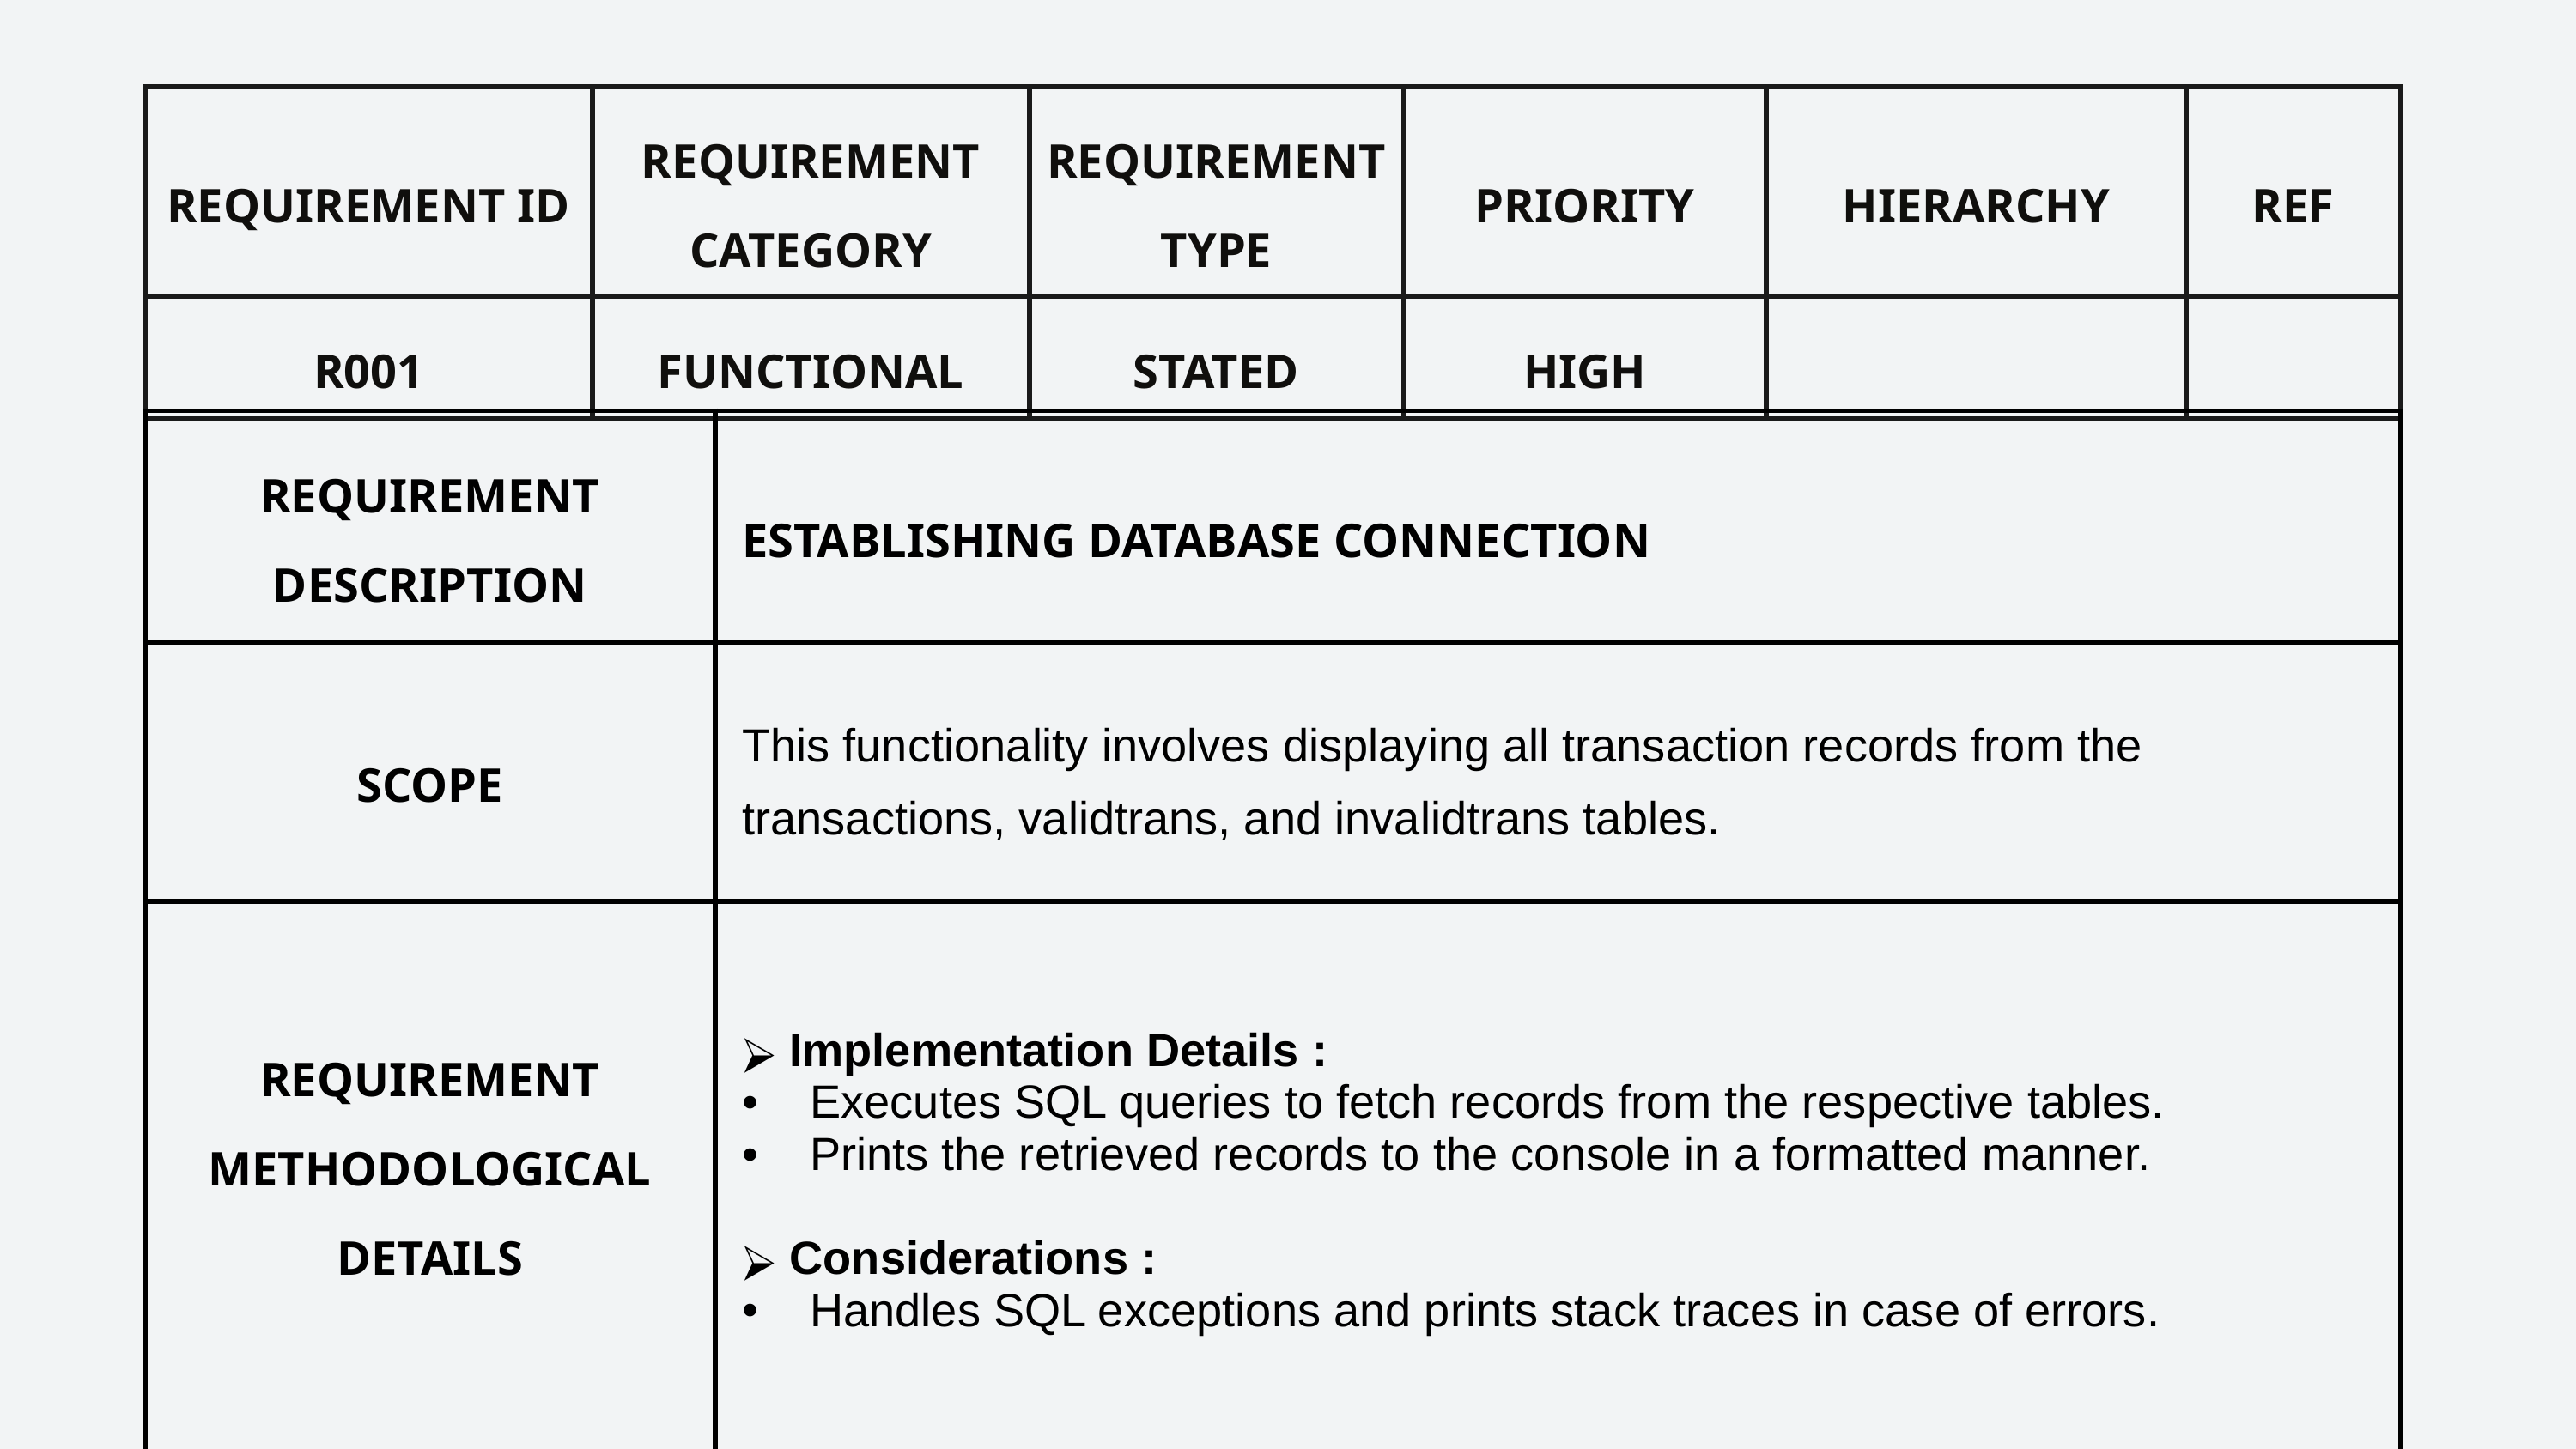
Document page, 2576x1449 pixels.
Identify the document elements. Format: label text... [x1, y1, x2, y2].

table_cell FUNCTIONAL [595, 299, 1027, 409]
table_header HIERARCHY [1769, 89, 2184, 294]
table_cell REQUIREMENT METHODOLOGICAL DETAILS [148, 904, 713, 1449]
table_header REF [2189, 89, 2398, 294]
table_header PRIORITY [1406, 89, 1764, 294]
table_cell [2189, 299, 2398, 409]
table_header REQUIREMENT DESCRIPTION [148, 413, 713, 640]
table_cell HIGH [1406, 299, 1764, 409]
table_header REQUIREMENT CATEGORY [595, 89, 1027, 294]
table_header REQUIREMENT ID [148, 89, 590, 294]
table_cell [1769, 299, 2184, 409]
table_cell This functionality involves displaying all transaction records from the transactions, validtrans, and invalidtrans tables. [718, 645, 2398, 899]
table_cell SCOPE [148, 645, 713, 899]
table_header REQUIREMENT TYPE [1032, 89, 1401, 294]
table_cell STATED [1032, 299, 1401, 409]
table_cell R001 [148, 299, 590, 409]
table_cell Implementation Details : Executes SQL queries to fetch records from the respective tables. Prints the retrieved records to the console in a formatted manner. Considerations : Handles SQL exceptions and prints stack traces in case of errors. [718, 904, 2398, 1449]
table_header ESTABLISHING DATABASE CONNECTION [718, 413, 2398, 640]
